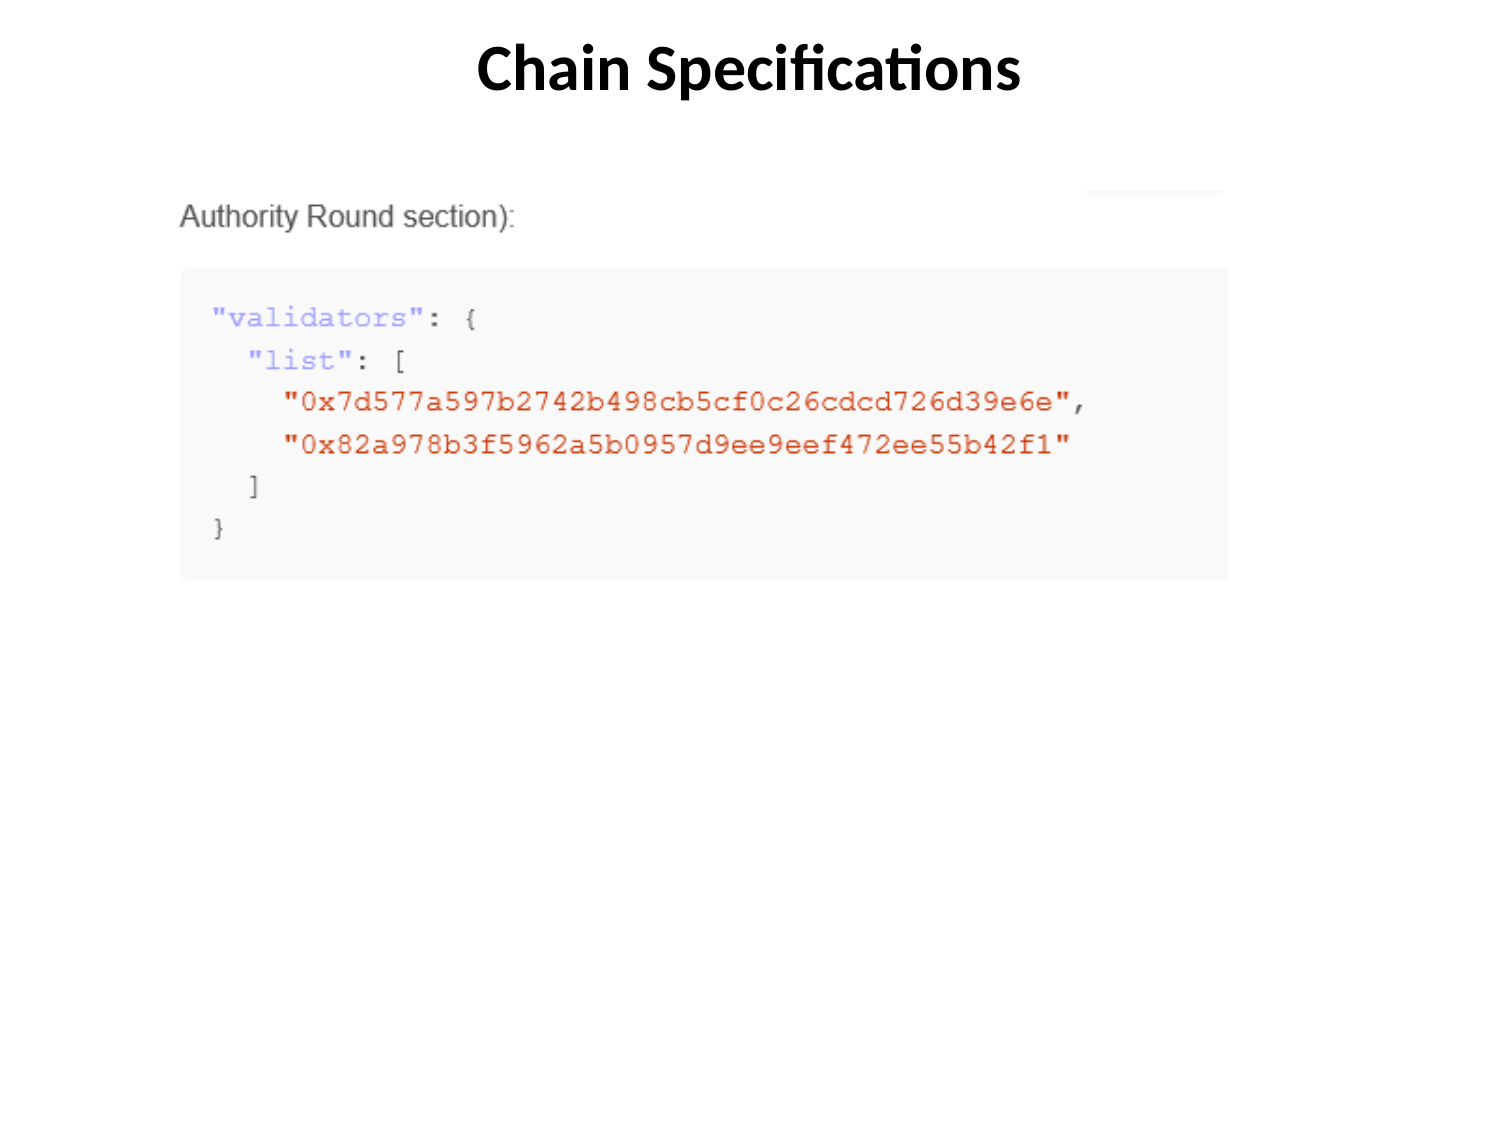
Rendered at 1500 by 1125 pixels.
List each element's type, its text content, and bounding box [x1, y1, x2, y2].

title Chain Specifications [103, 25, 1397, 112]
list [103, 190, 1228, 581]
